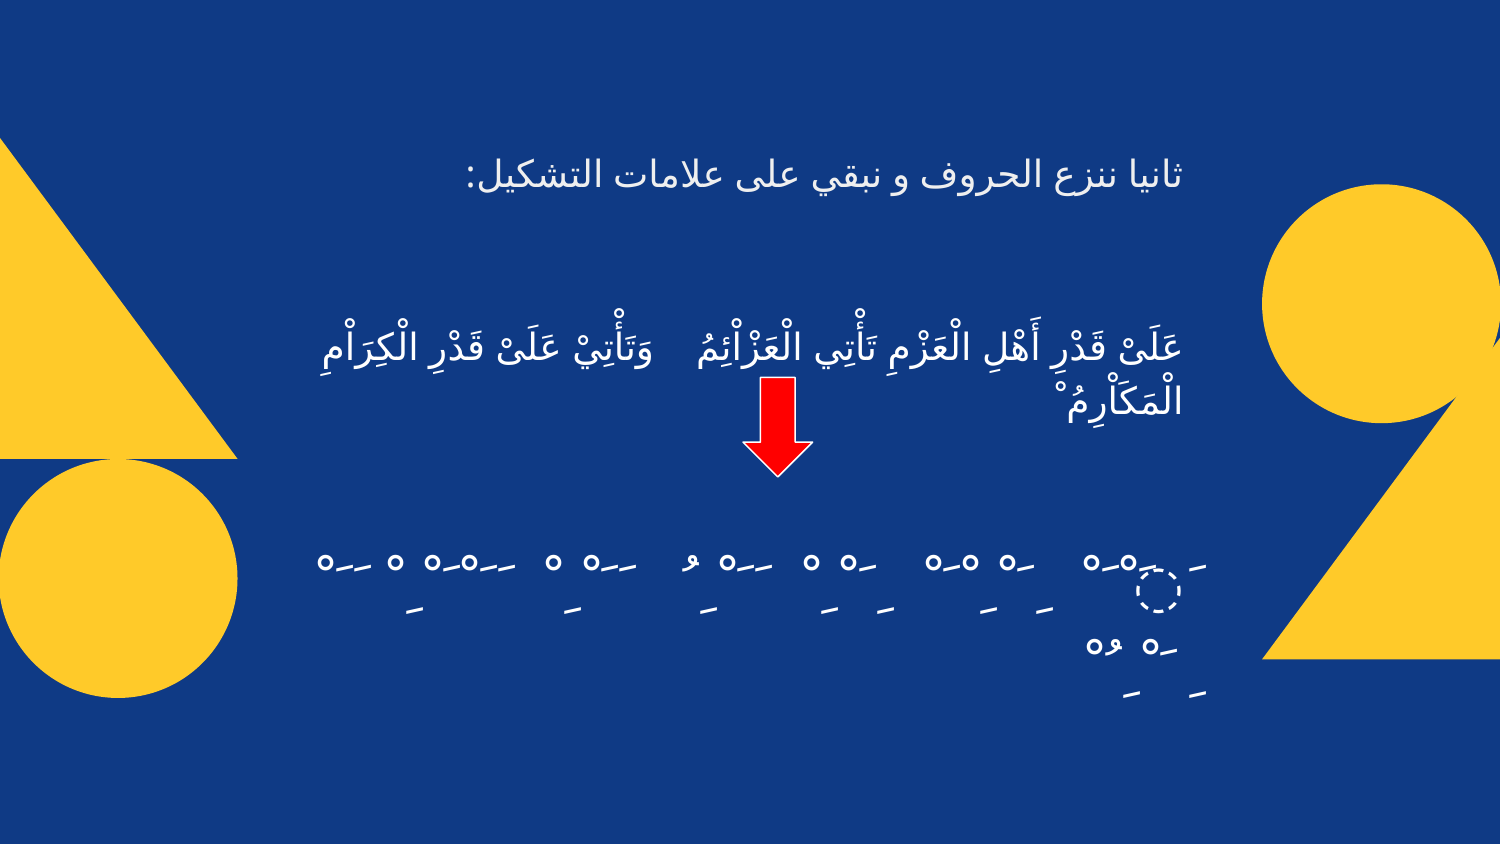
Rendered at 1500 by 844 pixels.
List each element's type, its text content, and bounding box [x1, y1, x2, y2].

text_box [743, 377, 813, 477]
subtitle ثانيا ننزع الحروف و نبقي على علامات التشكيل: عَلَىْ قَدْرِ أَهْلِ الْعَزْمِ تَأْتِي الْعَزْاْئِمُ وَتَأْتِيْ عَلَىْ قَدْرِ الْكِرَاْمِ الْمَكَاْرِمُ ْ َ َ ْ َ ْ ِ َ ْ ِ ْ َ ْ ِ َ ْ ِ ْ َ َ ْ ِ ُ َ َ ْ ِ ْ َ َ ْ َ ْ ِ ْ َ َ ْ ِ ْ َ ْ ِ ُ ْ [274, 134, 1199, 651]
